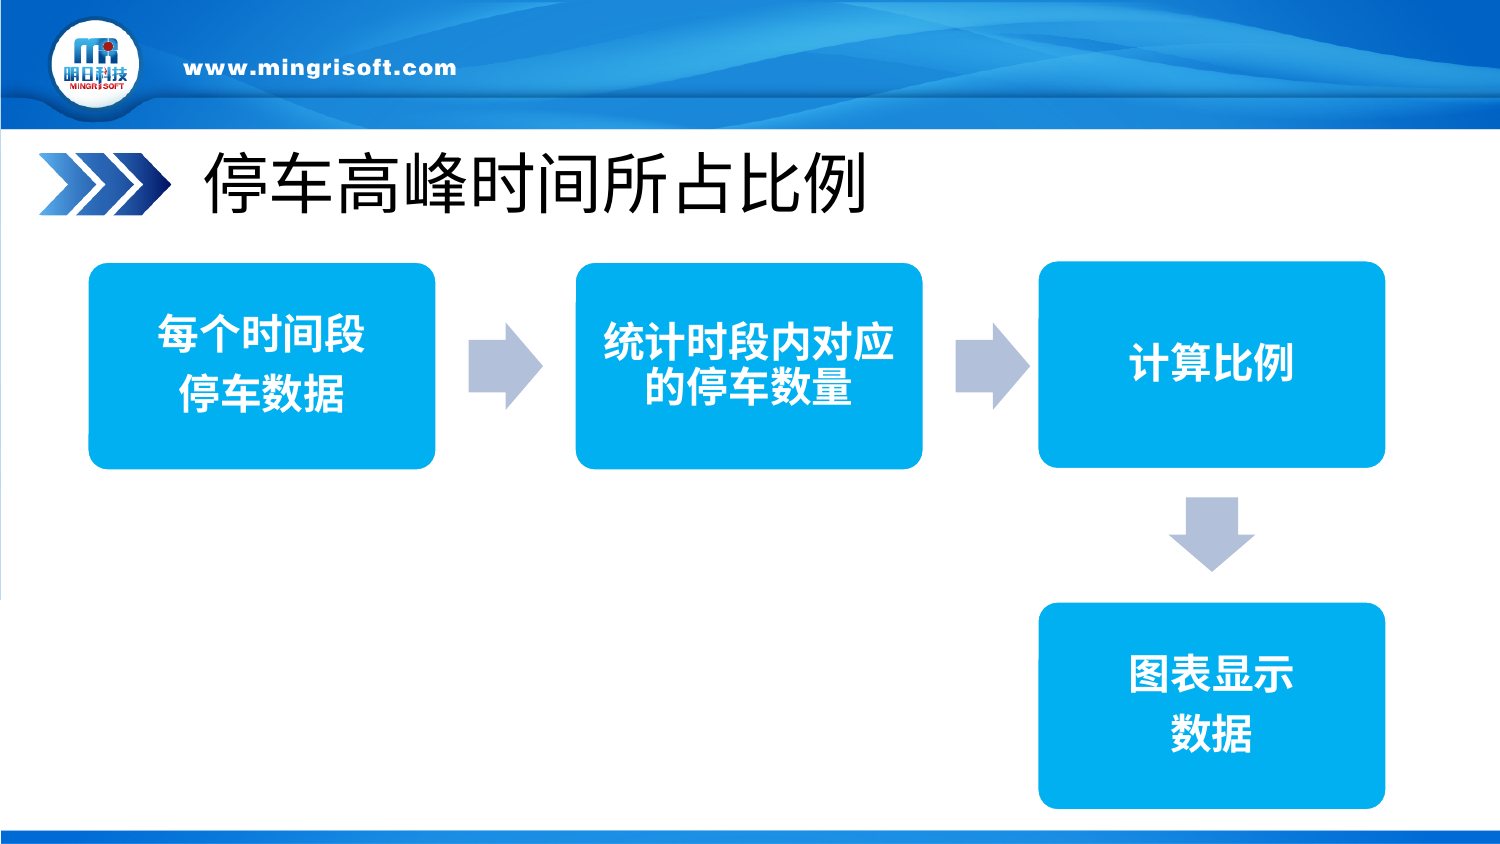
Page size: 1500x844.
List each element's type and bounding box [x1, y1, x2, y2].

text_box [1036, 600, 1388, 812]
text_box [1036, 259, 1388, 573]
text_box [86, 260, 544, 472]
picture [0, 0, 1500, 844]
text_box [573, 260, 1031, 472]
text_box [12, 134, 1477, 235]
